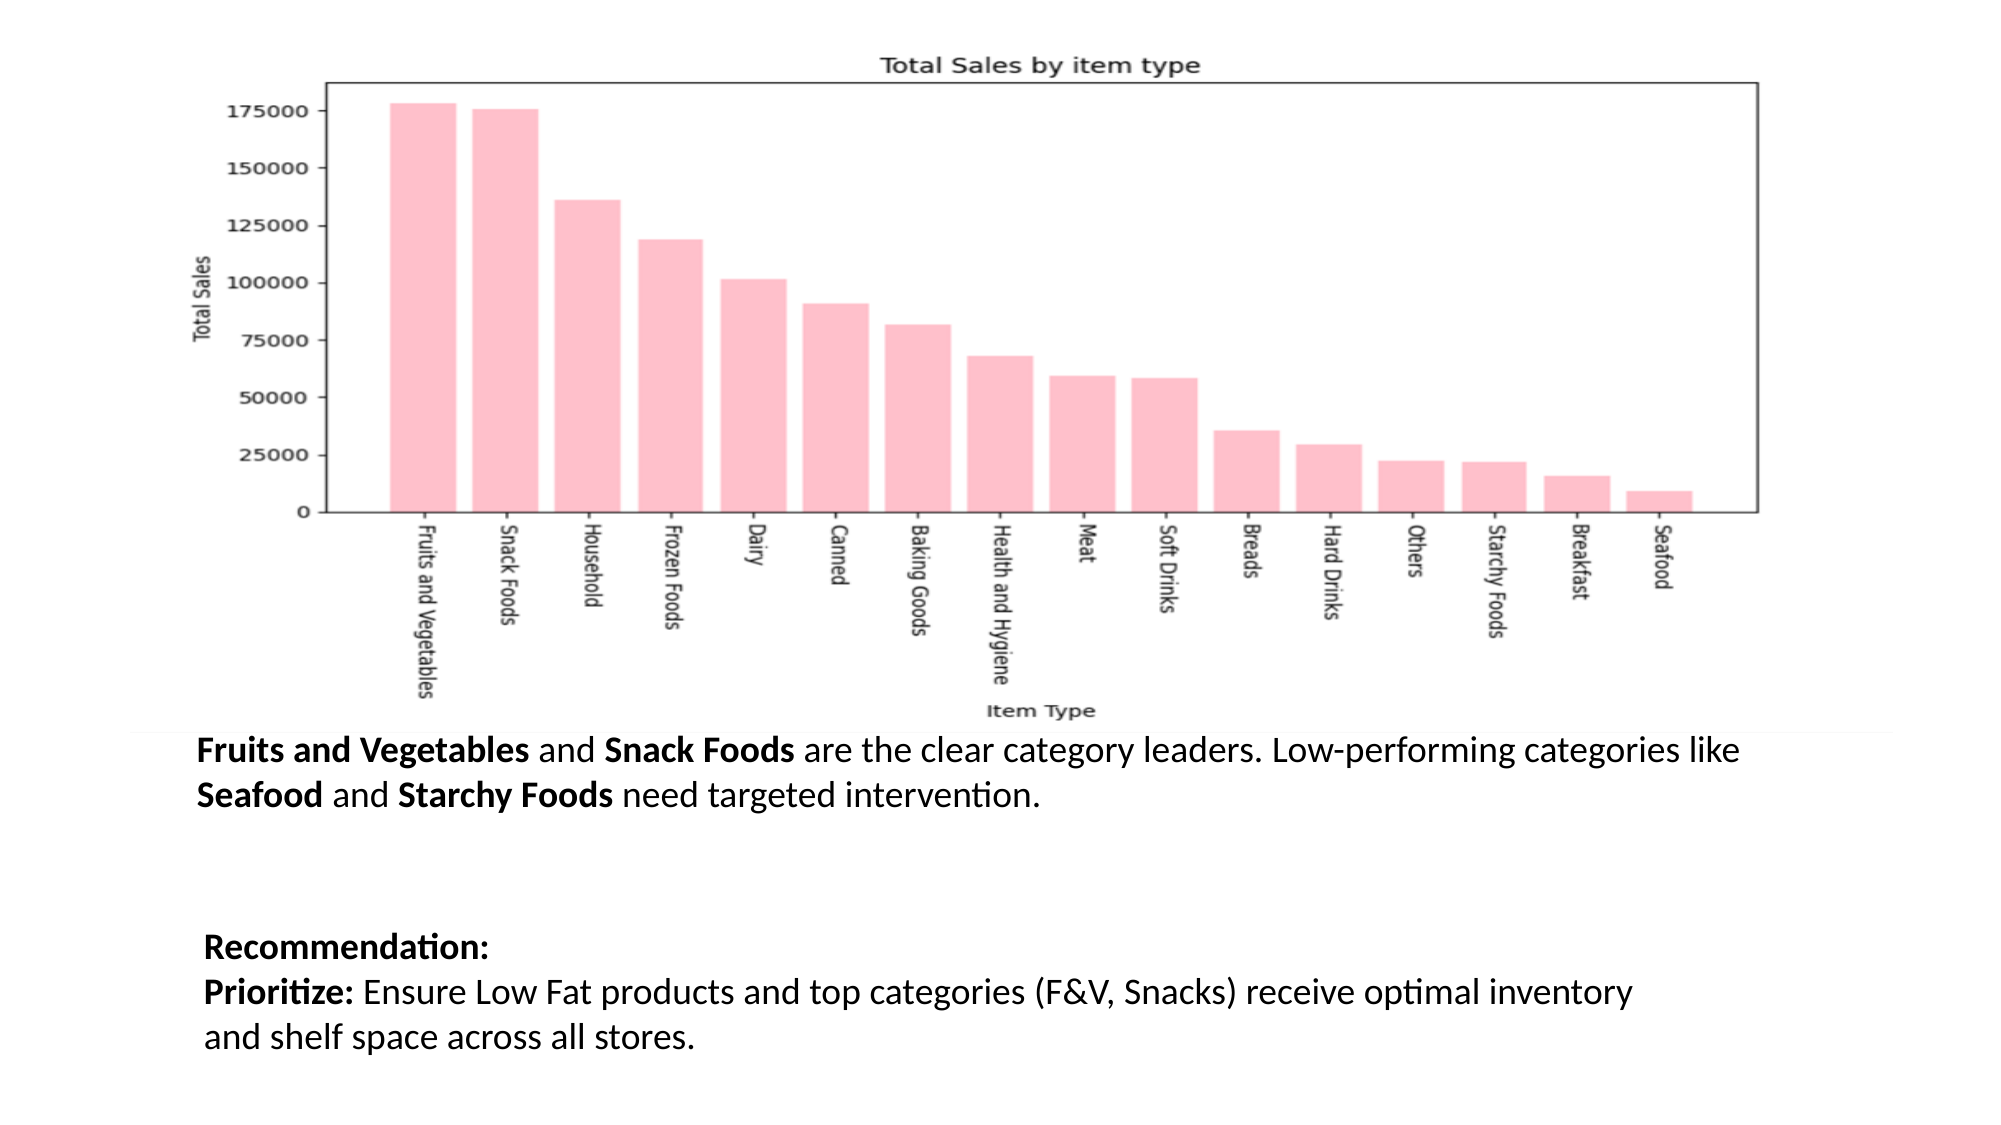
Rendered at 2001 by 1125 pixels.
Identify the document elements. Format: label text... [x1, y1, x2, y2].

text_box Recommendation: Prioritize: Ensure Low Fat products and top categories (F&V, Snacks) receive optimal inventory and shelf space across all stores. [189, 914, 1708, 1065]
text_box Fruits and Vegetables and Snack Foods are the clear category leaders. Low-performing categories like Seafood and Starchy Foods need targeted intervention. [182, 733, 1827, 823]
picture [130, 46, 1893, 733]
